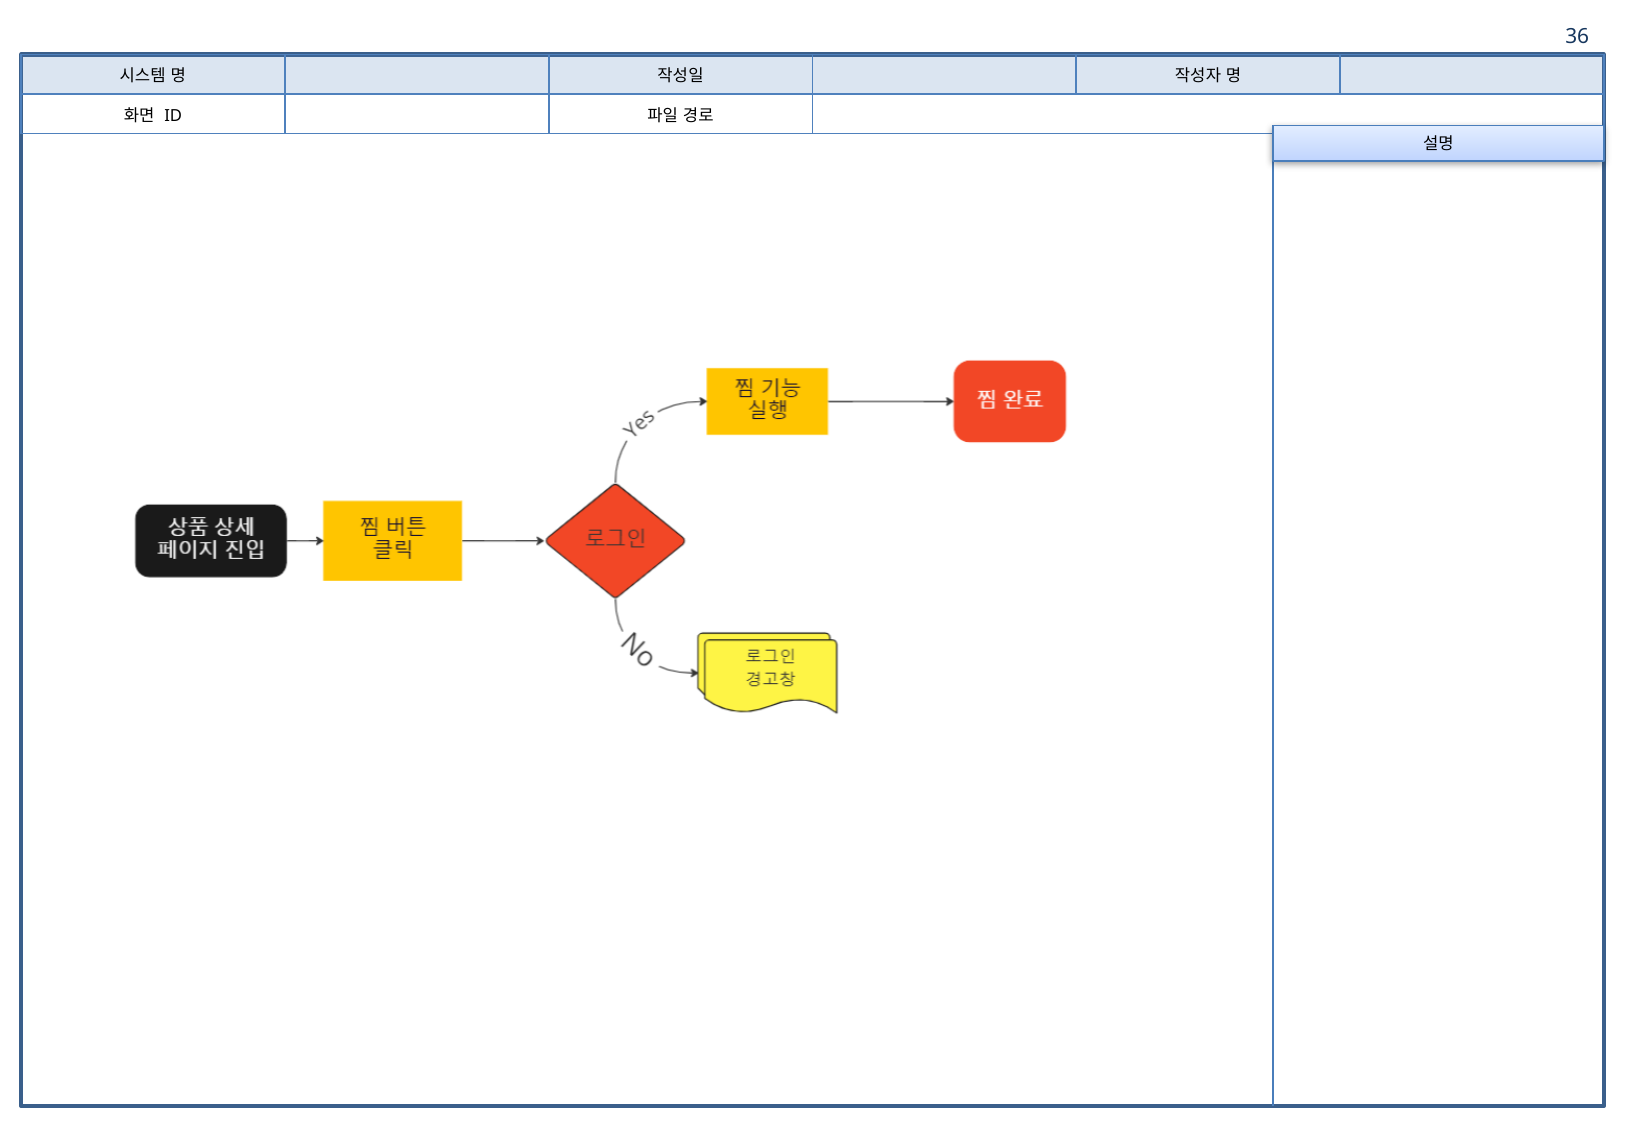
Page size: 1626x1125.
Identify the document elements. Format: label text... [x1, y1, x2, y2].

picture [124, 322, 1085, 729]
slide_number 36 [1509, 19, 1604, 55]
